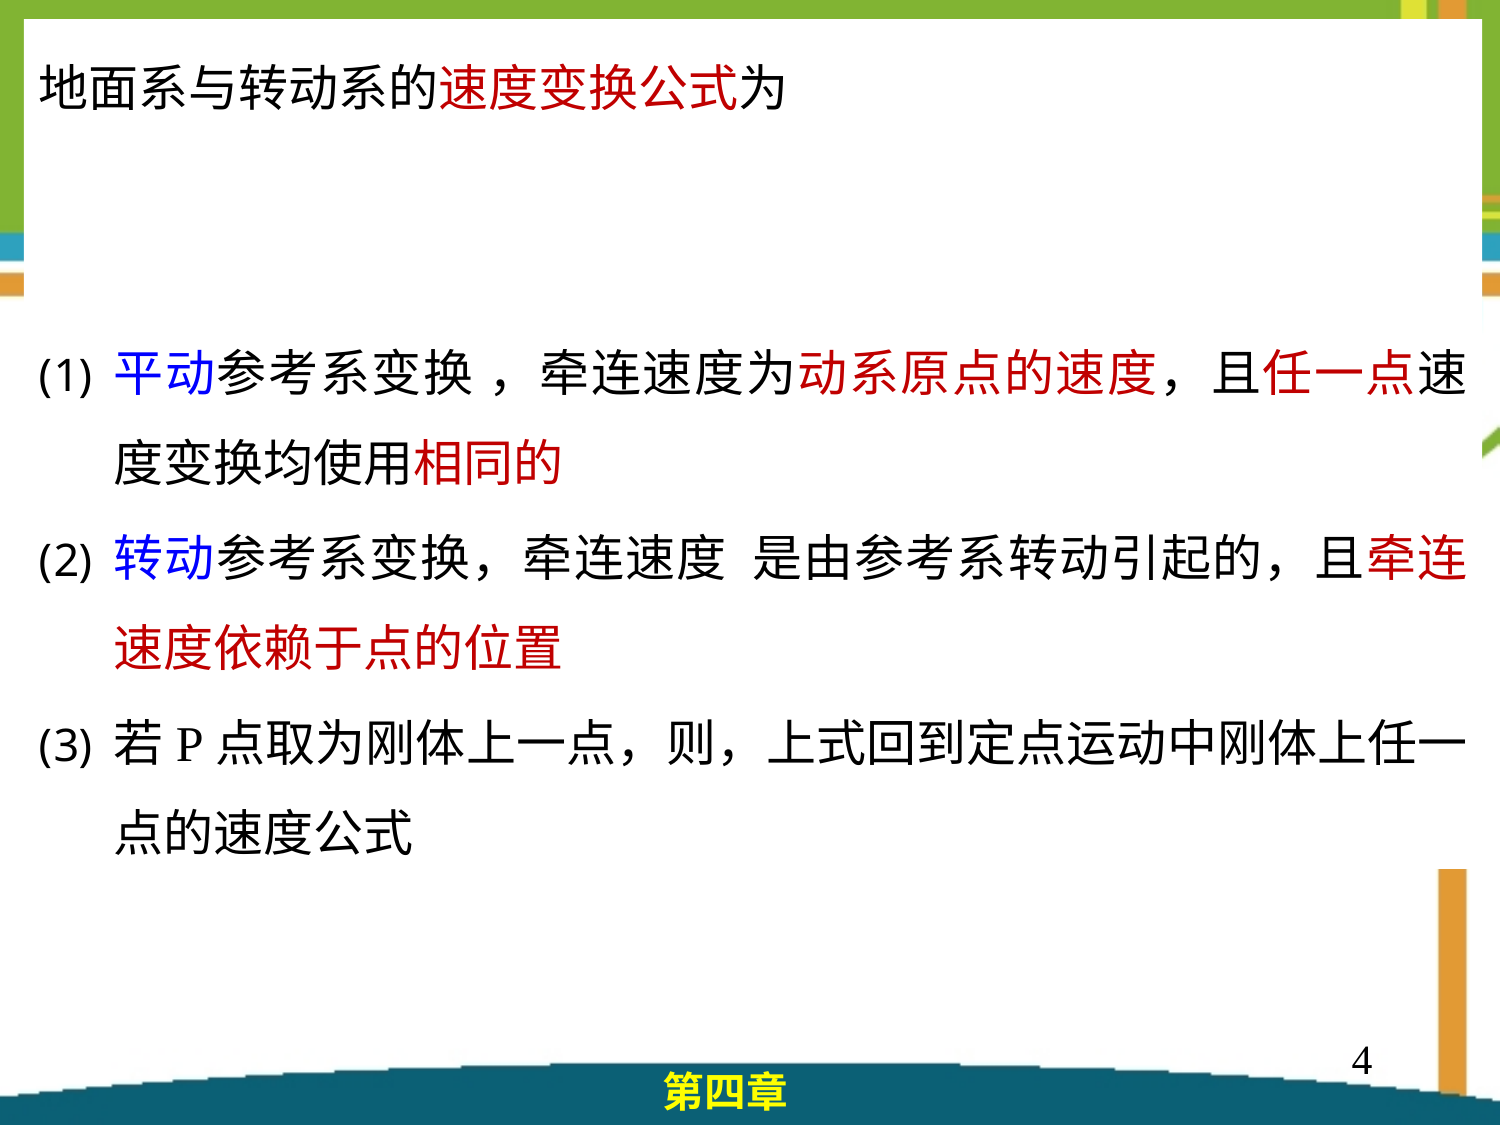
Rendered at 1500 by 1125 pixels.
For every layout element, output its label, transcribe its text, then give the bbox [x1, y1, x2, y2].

slide_number 4 [1074, 1025, 1388, 1100]
picture [0, 0, 1500, 1125]
